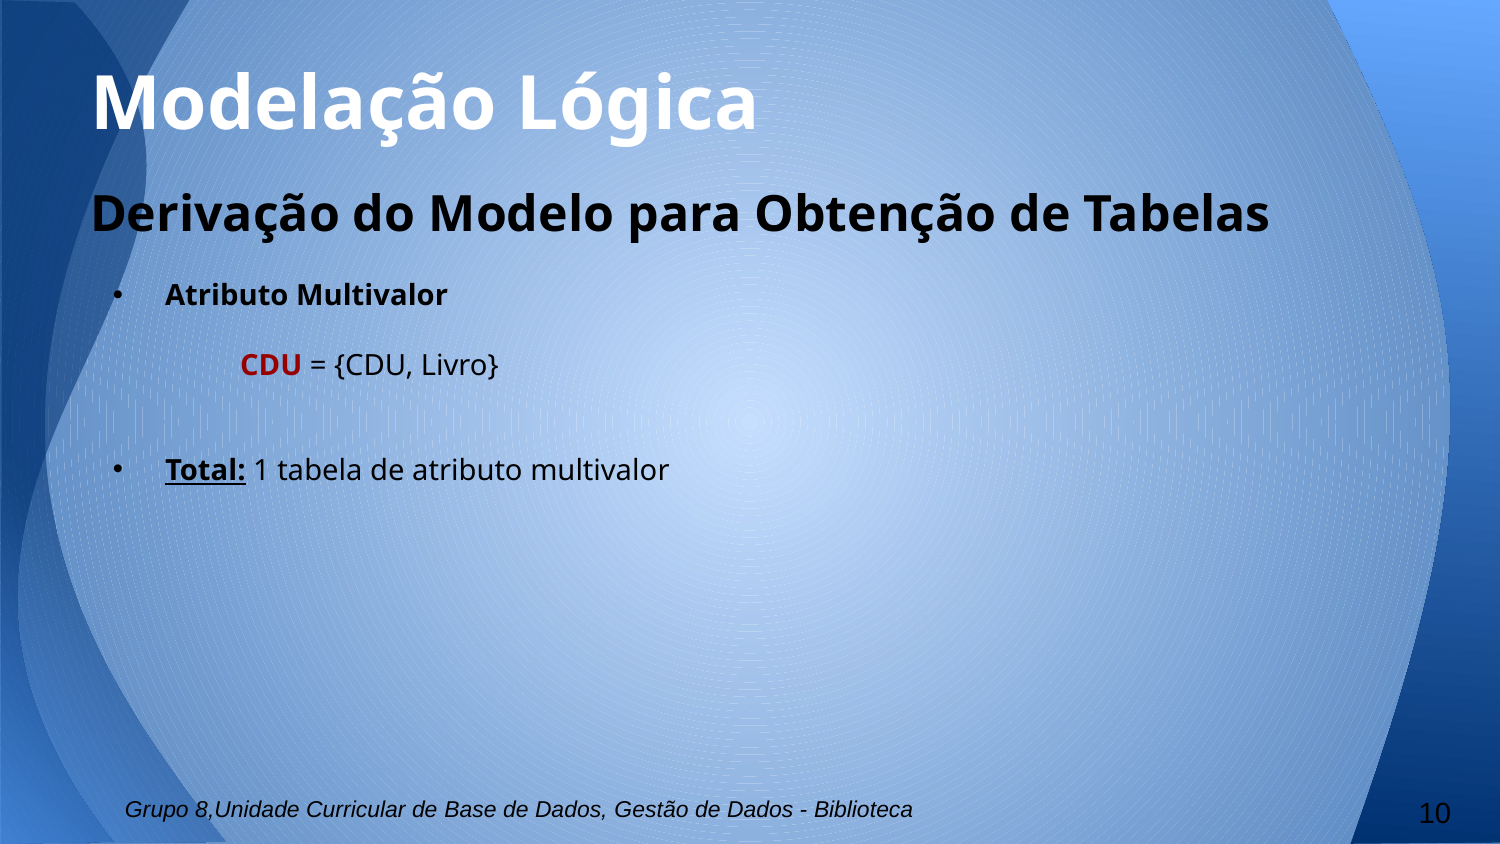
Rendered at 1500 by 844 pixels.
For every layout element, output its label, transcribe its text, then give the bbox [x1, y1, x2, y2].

slide_number 10 [1403, 779, 1494, 844]
list Derivação do Modelo para Obtenção de Tabelas Atributo Multivalor CDU = {CDU, Livro} Total: 1 tabela de atributo multivalor [75, 166, 1425, 754]
title Modelação Lógica [75, 44, 1425, 160]
text_box Grupo 8,Unidade Curricular de Base de Dados, Gestão de Dados - Biblioteca [109, 779, 1390, 821]
